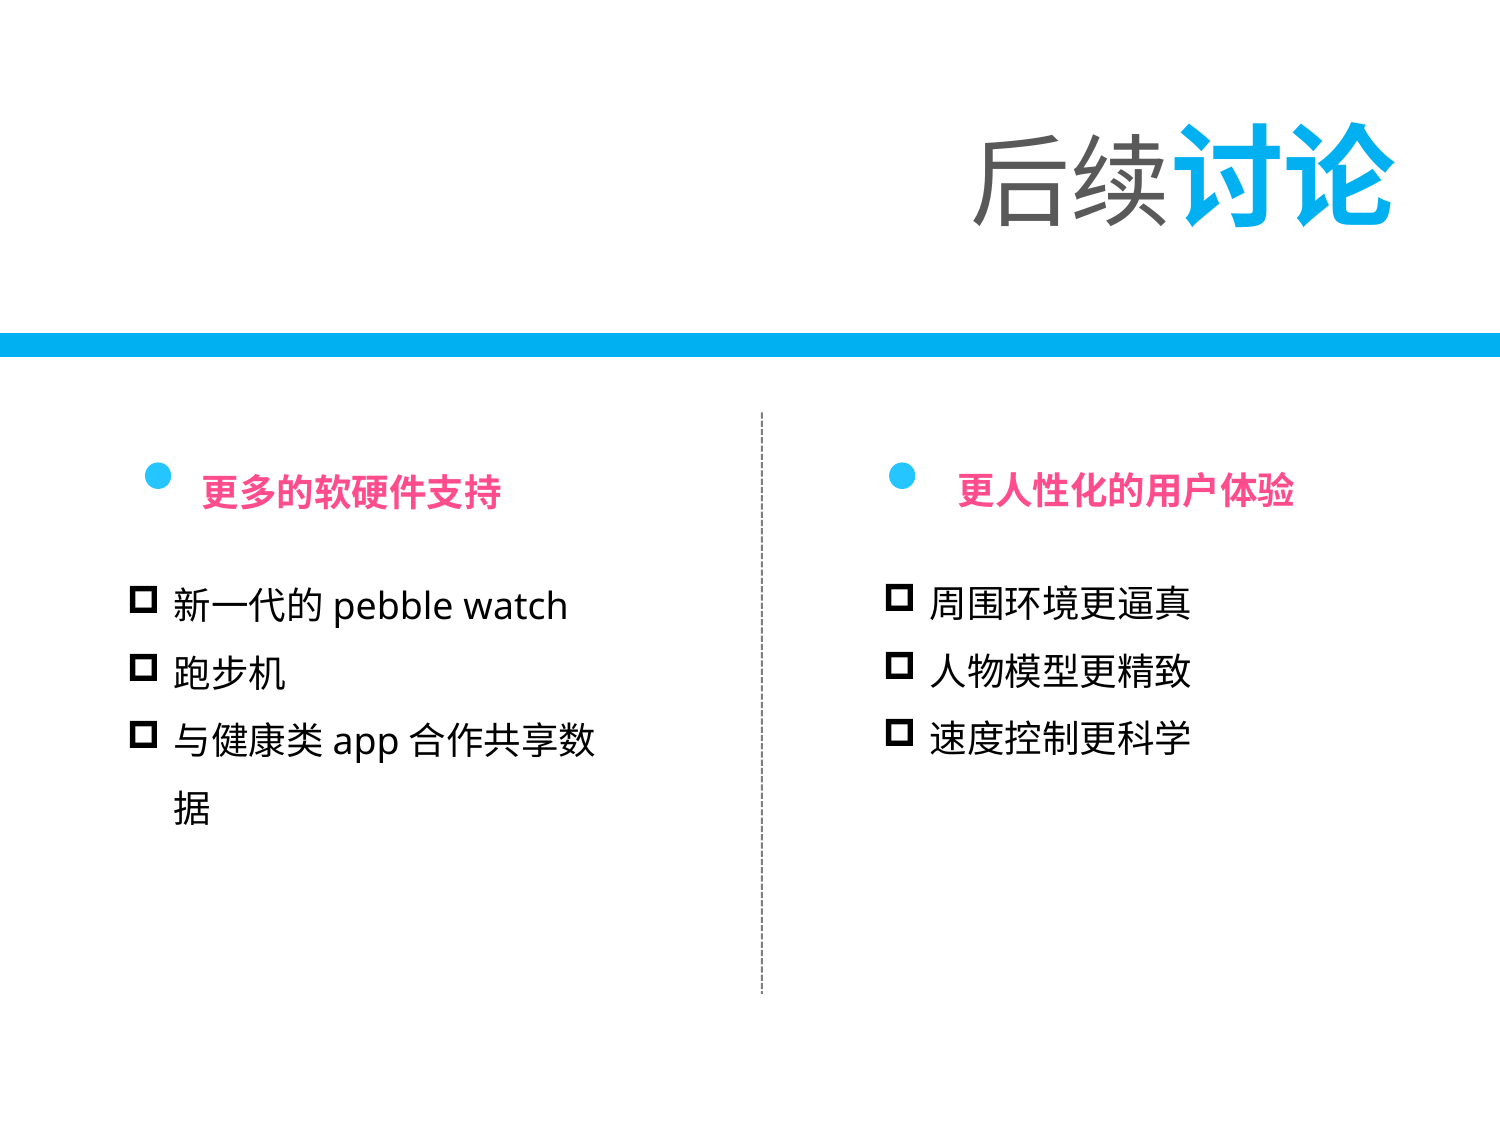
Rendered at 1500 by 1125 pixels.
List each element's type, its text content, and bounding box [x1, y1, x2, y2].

text_box [0, 333, 1500, 357]
text_box 后续讨论 [956, 98, 1411, 249]
text_box 更多的软硬件支持 新一代的pebble watch 跑步机 与健康类app合作共享数据 [112, 460, 644, 837]
text_box [144, 462, 172, 489]
text_box 更人性化的用户体验 周围环境更逼真 人物模型更精致 速度控制更科学 [868, 458, 1400, 768]
text_box [889, 462, 916, 489]
